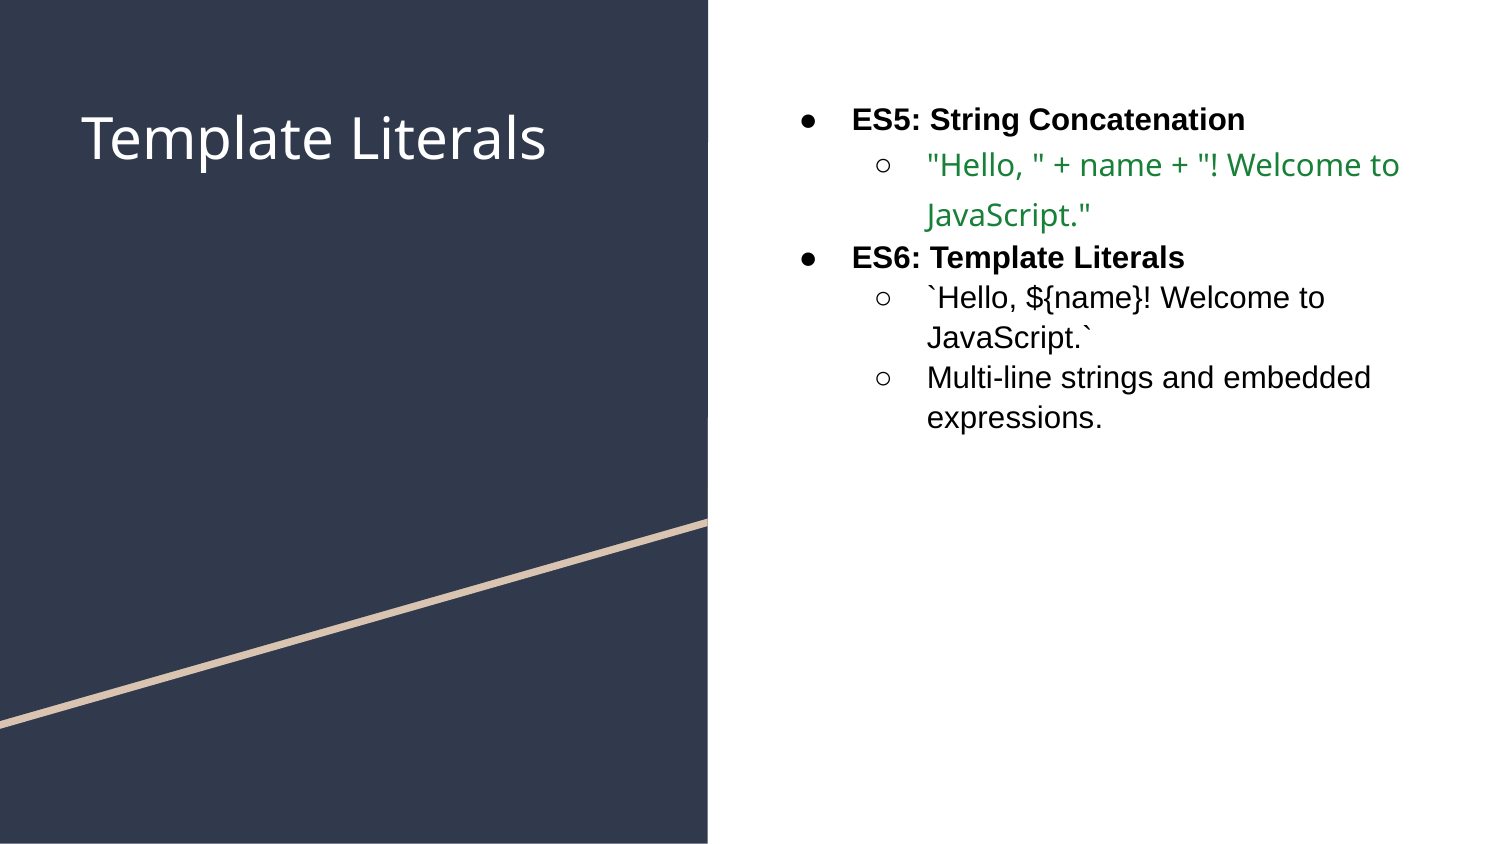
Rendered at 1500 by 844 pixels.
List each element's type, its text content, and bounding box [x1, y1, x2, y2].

title Template Literals [51, 82, 660, 494]
list ES5: String Concatenation "Hello, " + name + "! Welcome to JavaScript." ES6: Template Literals `Hello, ${name}! Welcome to JavaScript.` Multi-line strings and embedded expressions. [761, 82, 1446, 755]
